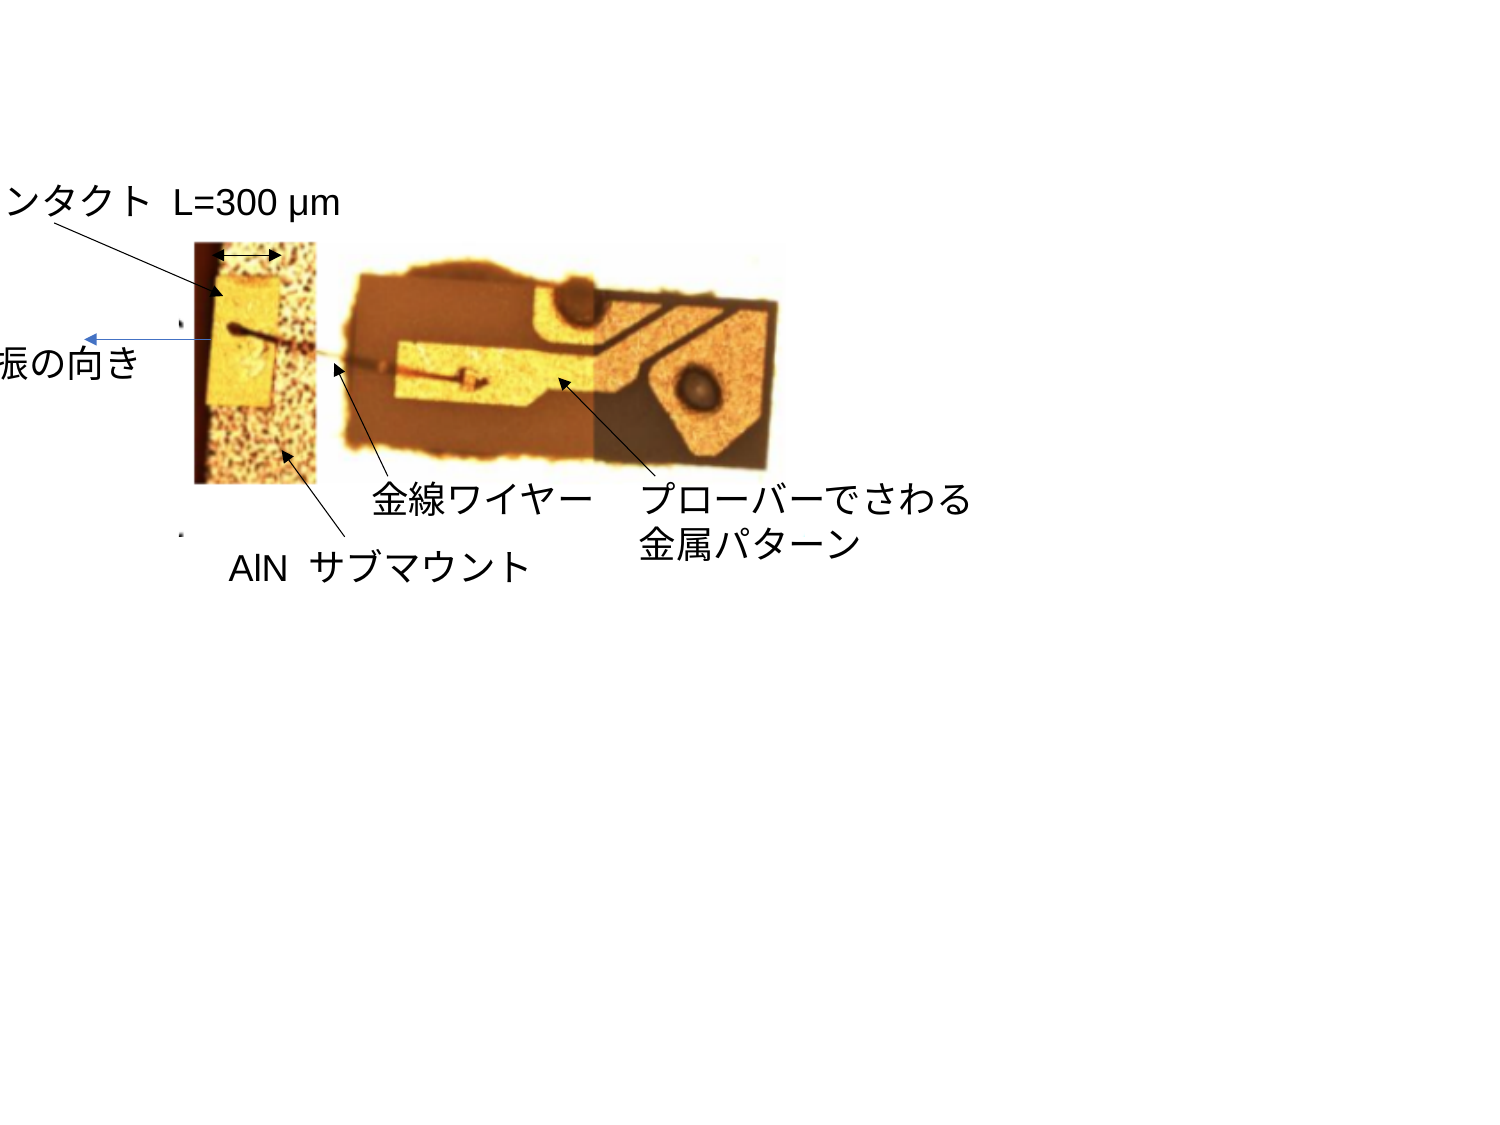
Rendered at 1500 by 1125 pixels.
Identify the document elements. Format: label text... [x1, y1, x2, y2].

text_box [558, 377, 656, 477]
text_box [334, 363, 388, 477]
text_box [281, 449, 345, 537]
picture [178, 29, 805, 655]
text_box AlN サブマウント [213, 536, 297, 597]
text_box L=300 μm [184, 170, 297, 231]
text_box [54, 222, 224, 296]
text_box プローバーでさわる金属パターン [687, 468, 994, 573]
text_box 発振の向き [0, 332, 163, 393]
text_box 試料n側コンタクト [0, 170, 184, 231]
